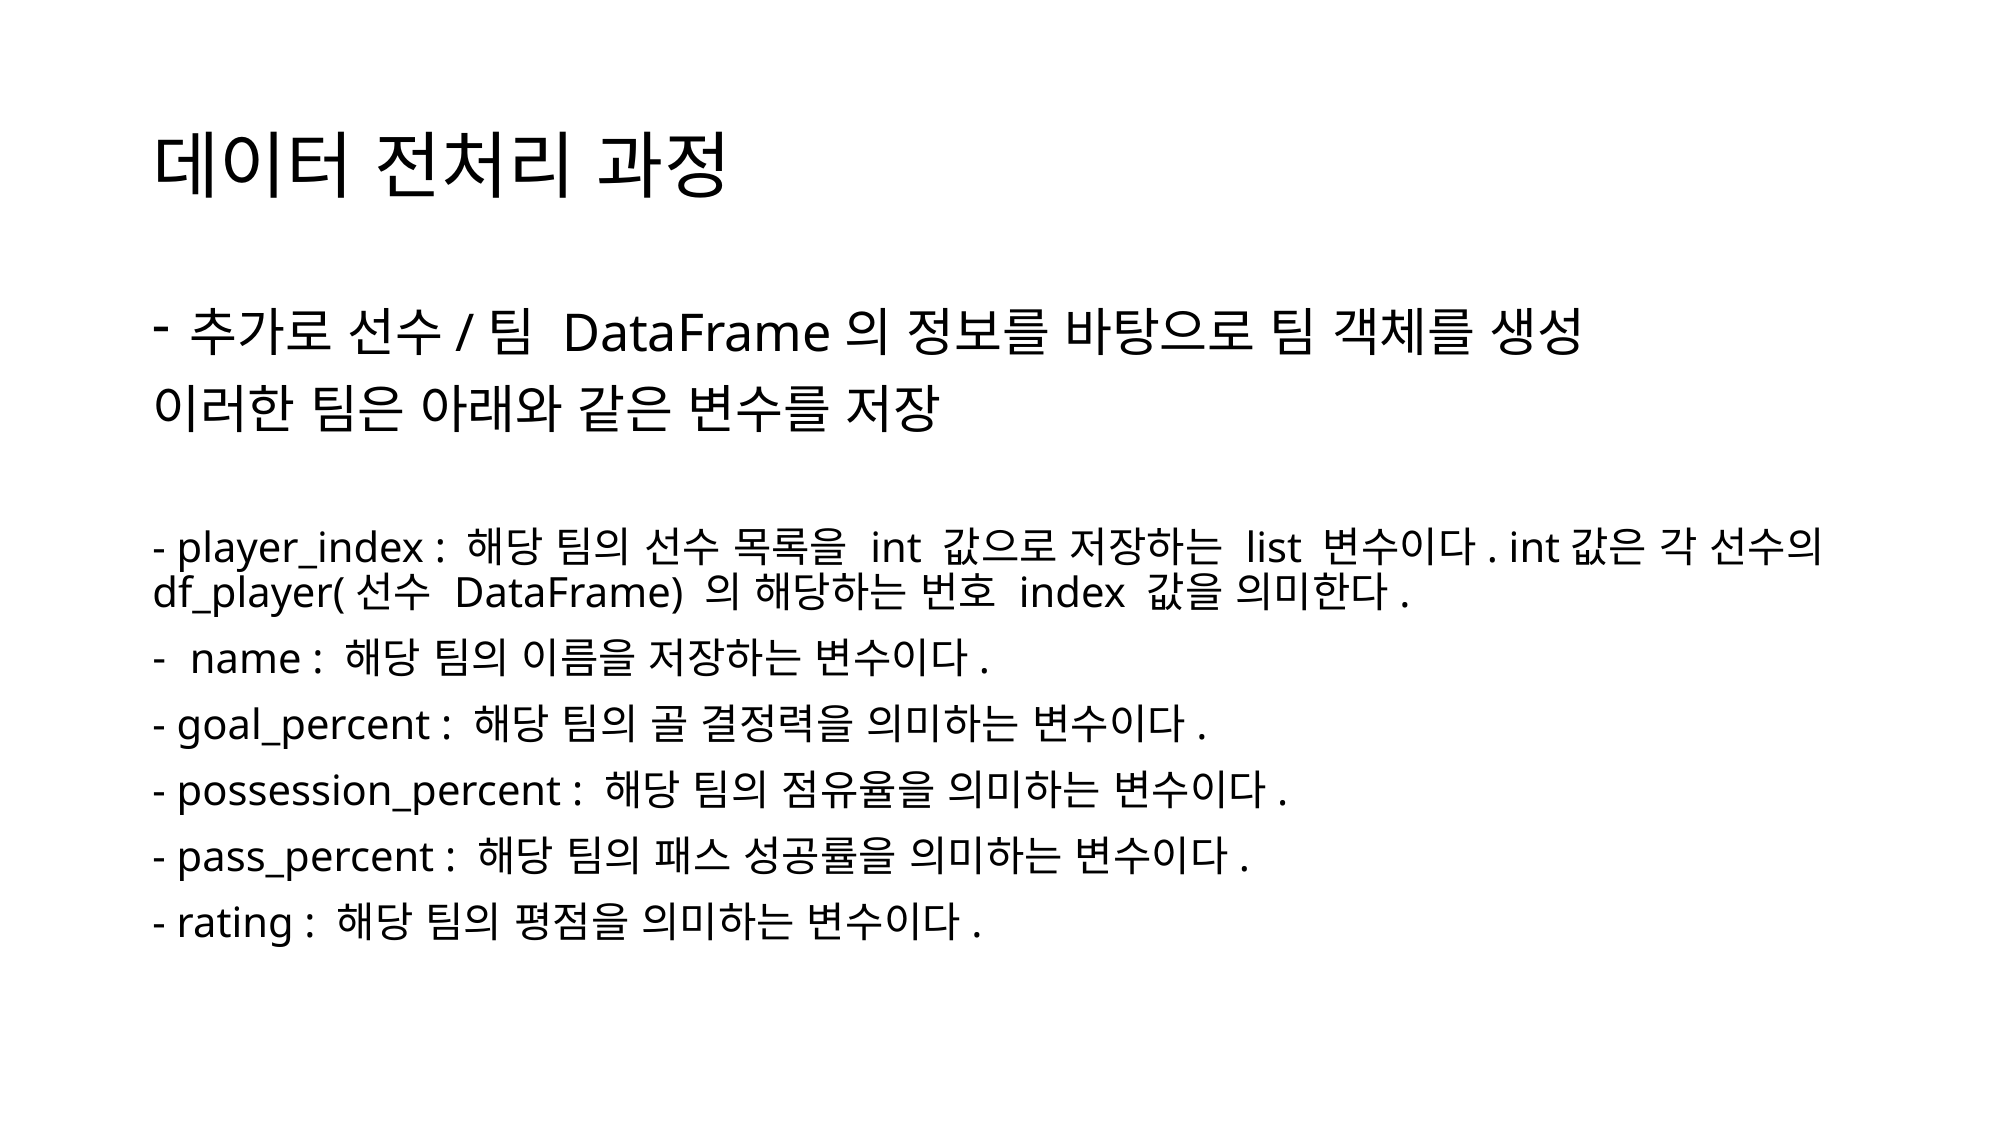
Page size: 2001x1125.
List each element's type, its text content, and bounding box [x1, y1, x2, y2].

title 데이터 전처리 과정 [137, 59, 1863, 278]
list 추가로 선수/팀 DataFrame의 정보를 바탕으로 팀 객체를 생성 이러한 팀은 아래와 같은 변수를 저장 - player_index : 해당 팀의 선수 목록을 int 값으로 저장하는 list 변수이다. int값은 각 선수의 df_player(선수 DataFrame) 의 해당하는 번호 index 값을 의미한다. name : 해당 팀의 이름을 저장하는 변수이다. - goal_percent : 해당 팀의 골 결정력을 의미하는 변수이다. - possession_percent : 해당 팀의 점유율을 의미하는 변수이다. - pass_percent : 해당 팀의 패스 성공률을 의미하는 변수이다. - rating : 해당 팀의 평점을 의미하는 변수이다. [137, 299, 1863, 1014]
